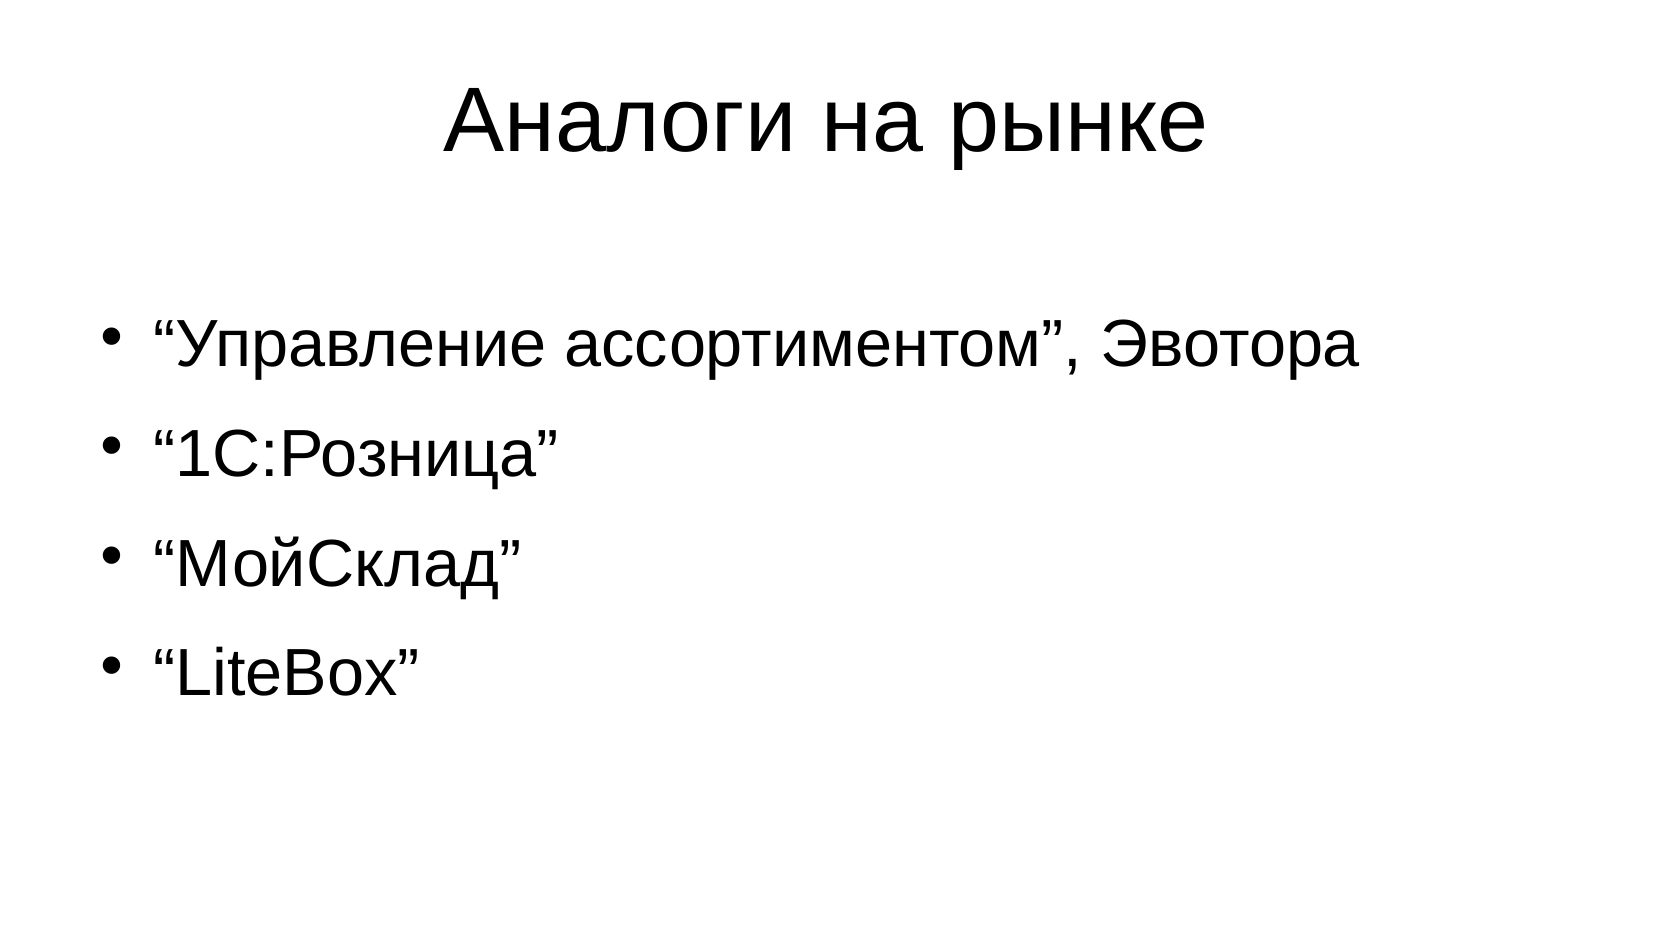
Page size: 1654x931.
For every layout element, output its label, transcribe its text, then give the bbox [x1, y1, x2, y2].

title Аналоги на рынке [82, 37, 1571, 193]
list “Управление ассортиментом”, Эвотора “1C:Розница” “МойСклад” “LiteBox” [82, 300, 1571, 840]
